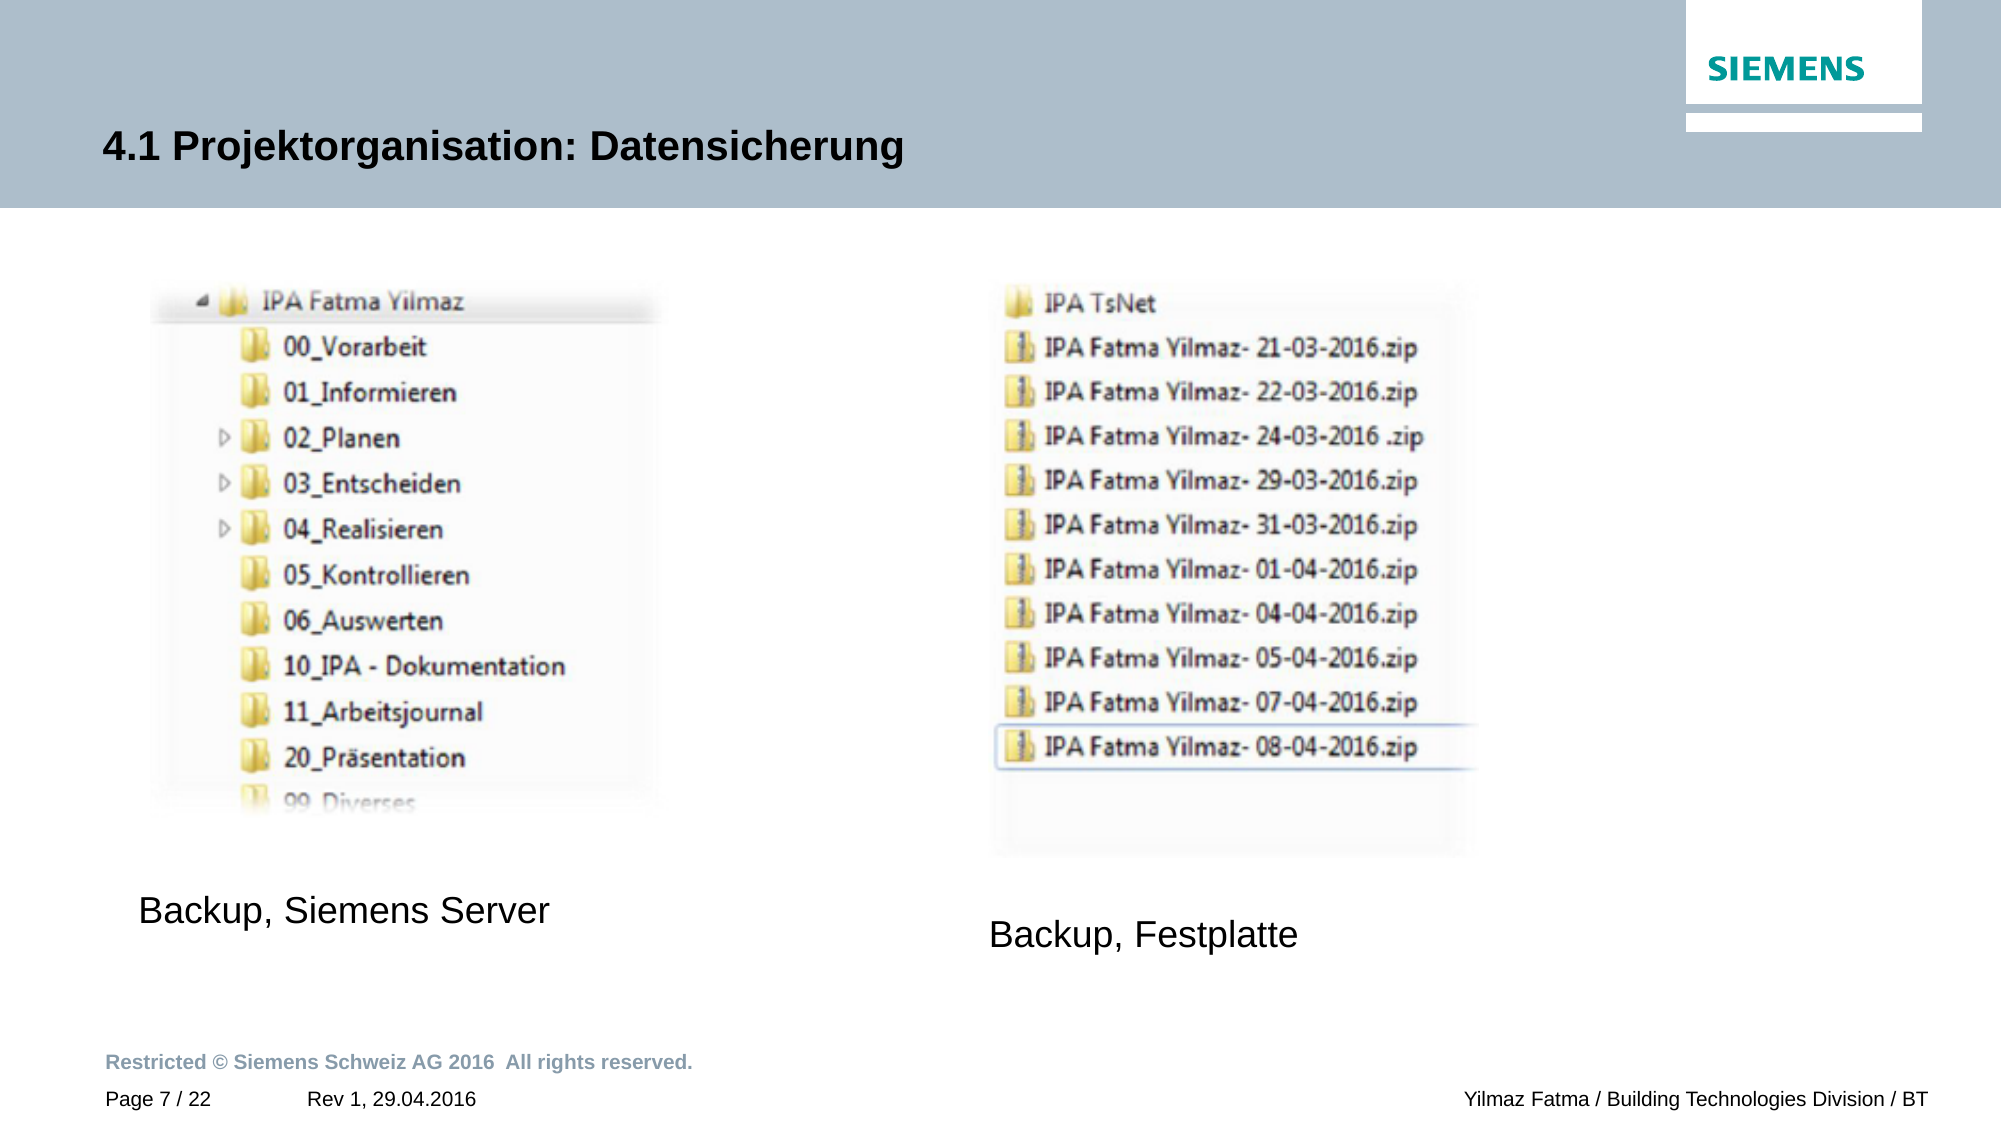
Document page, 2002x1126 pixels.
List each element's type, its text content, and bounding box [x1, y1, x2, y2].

text_box Backup, Siemens Server [138, 881, 670, 929]
picture [988, 278, 1479, 859]
text_box Backup, Festplatte [988, 905, 1521, 953]
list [149, 278, 669, 823]
title 4.1 Projektorganisation: Datensicherung [0, 0, 2001, 208]
